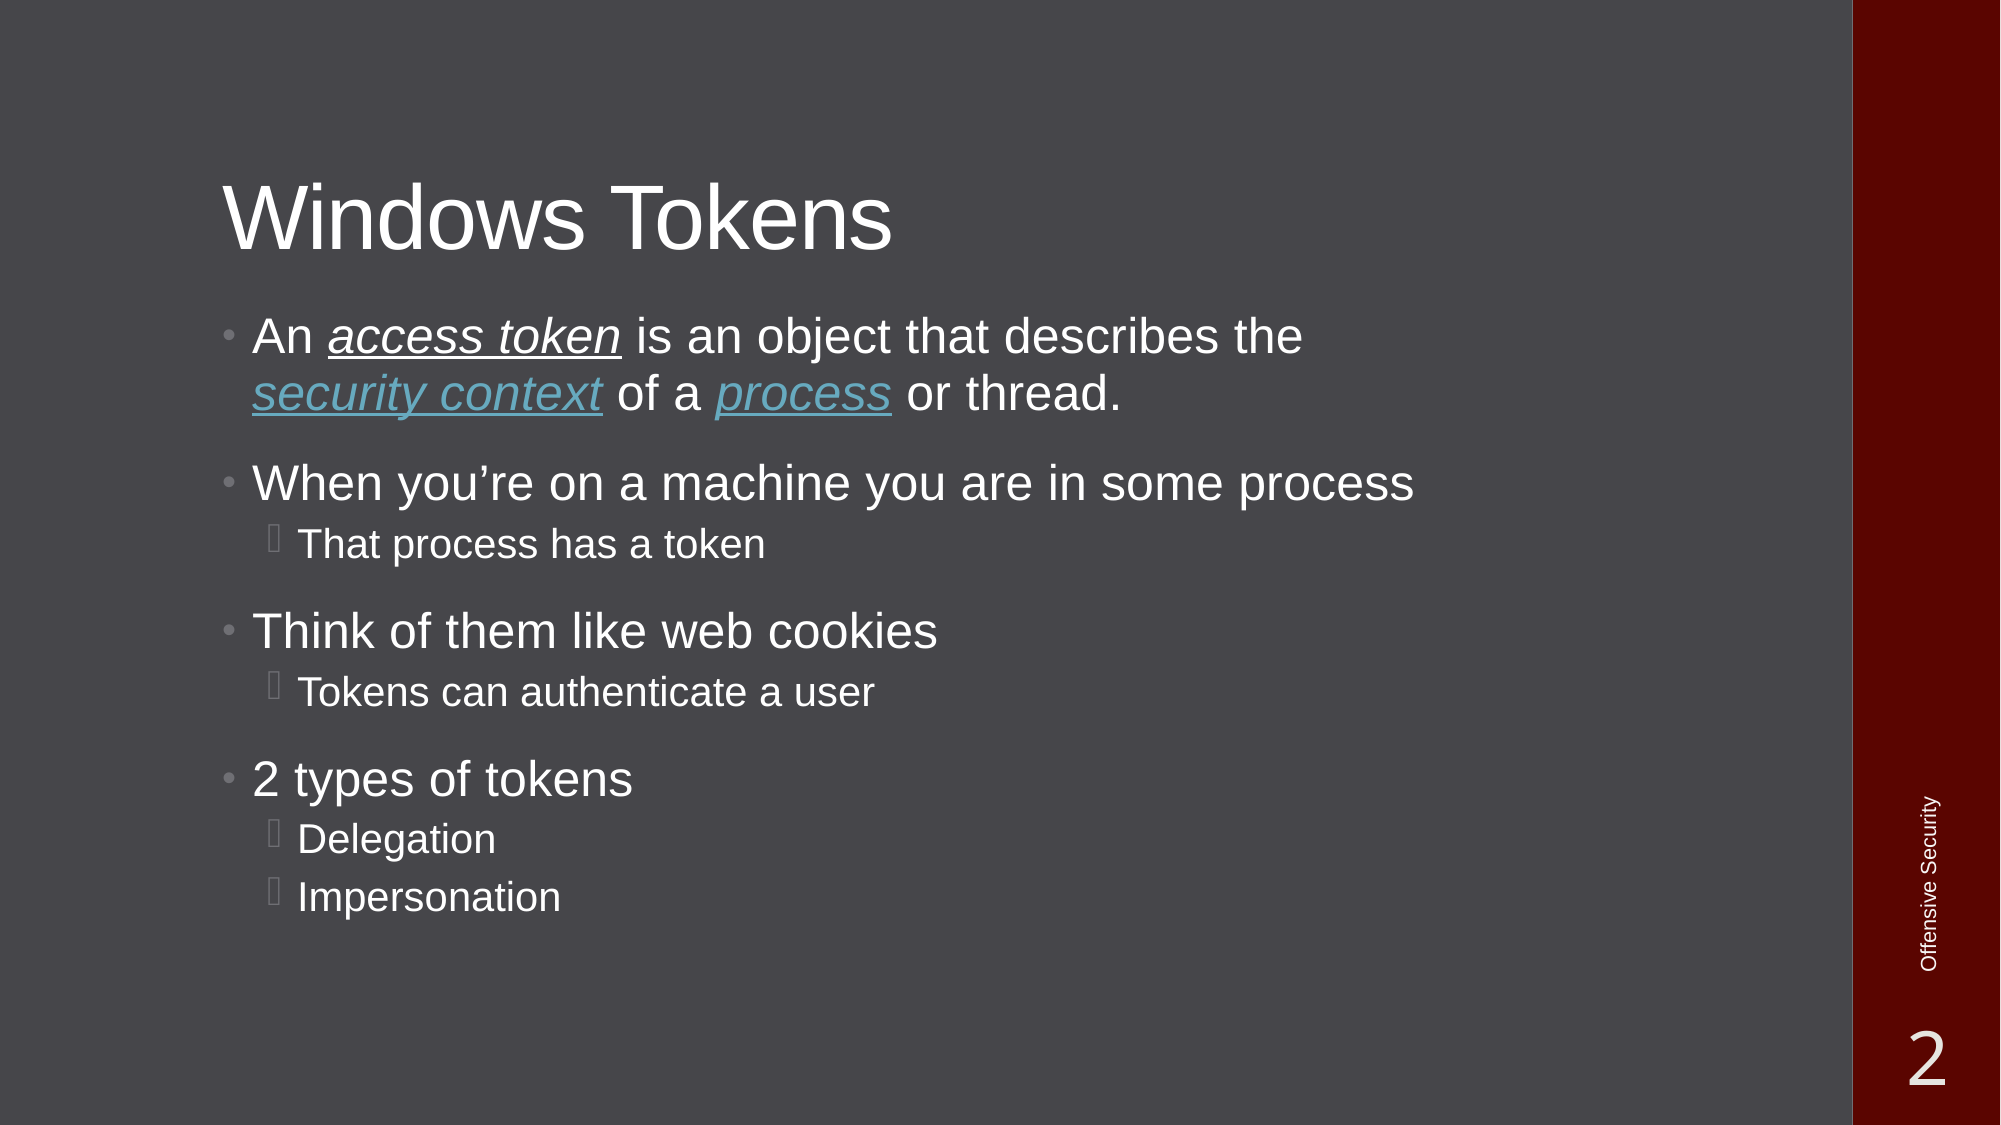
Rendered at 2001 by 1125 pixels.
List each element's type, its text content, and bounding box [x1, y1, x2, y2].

list An access token is an object that describes the security context of a process or thread. When you’re on a machine you are in some process That process has a token Think of them like web cookies Tokens can authenticate a user 2 types of tokens Delegation Impersonation [206, 299, 1617, 1014]
slide_number 2 [1852, 1012, 2000, 1110]
title Windows Tokens [206, 60, 1797, 278]
footer Offensive Security [1897, 400, 1958, 988]
